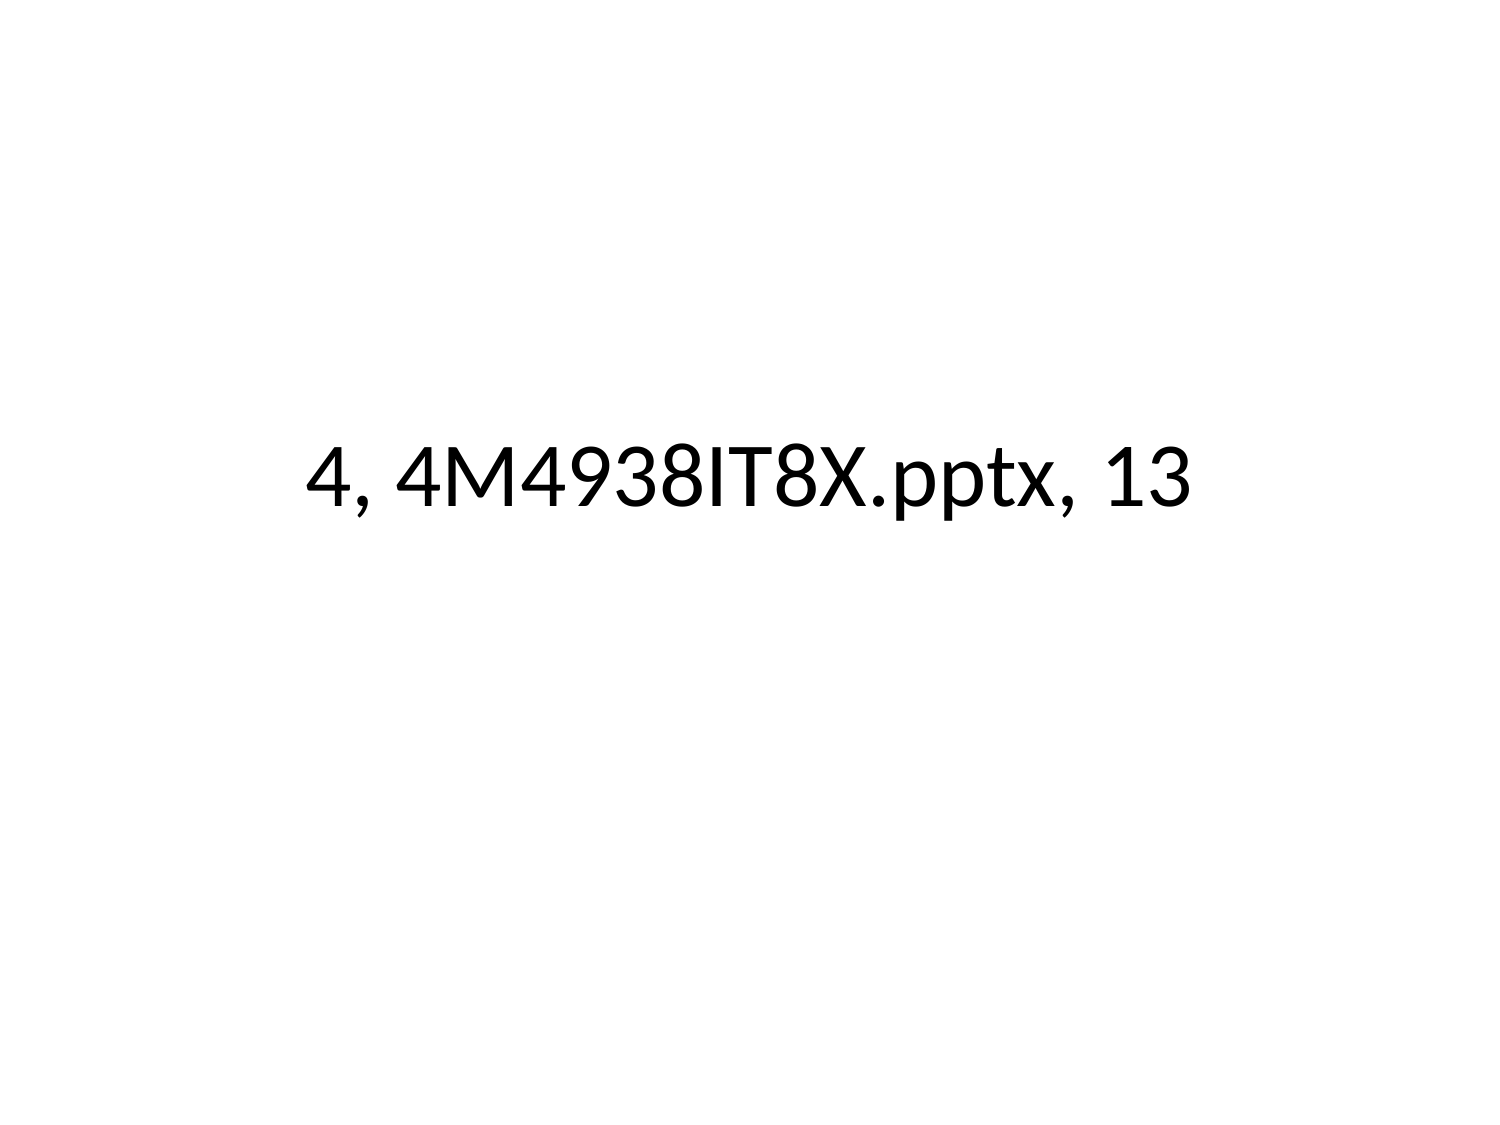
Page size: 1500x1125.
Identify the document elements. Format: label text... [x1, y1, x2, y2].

title 4, 4M4938IT8X.pptx, 13 [112, 349, 1388, 591]
